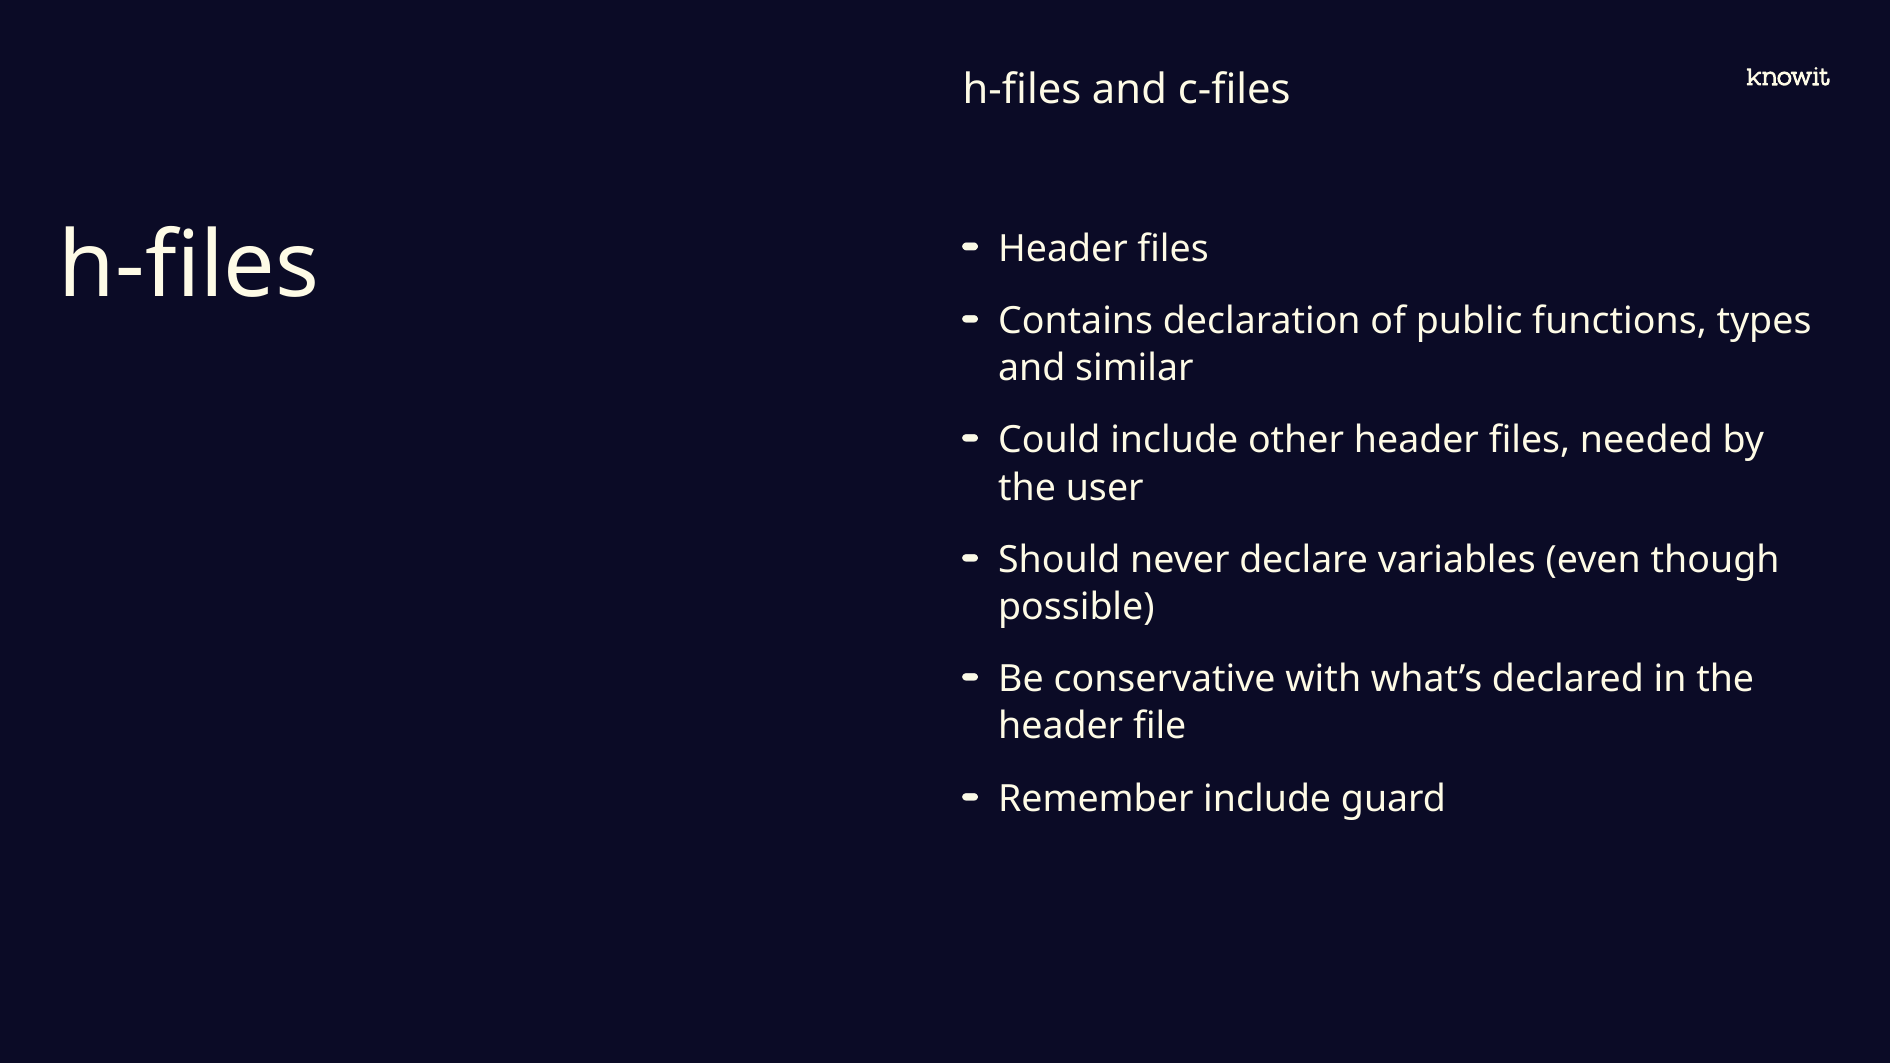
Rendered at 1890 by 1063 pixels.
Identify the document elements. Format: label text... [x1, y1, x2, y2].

list Header files Contains declaration of public functions, types and similar Could include other header files, needed by the user Should never declare variables (even though possible) Be conservative with what’s declared in the header file Remember include guard [962, 221, 1831, 998]
picture [962, 305, 980, 332]
picture [962, 783, 980, 810]
picture [962, 424, 980, 451]
list h-files and c-files [962, 59, 1530, 109]
picture [962, 232, 980, 260]
picture [962, 544, 980, 571]
picture [962, 663, 980, 690]
title h-files [59, 204, 928, 316]
